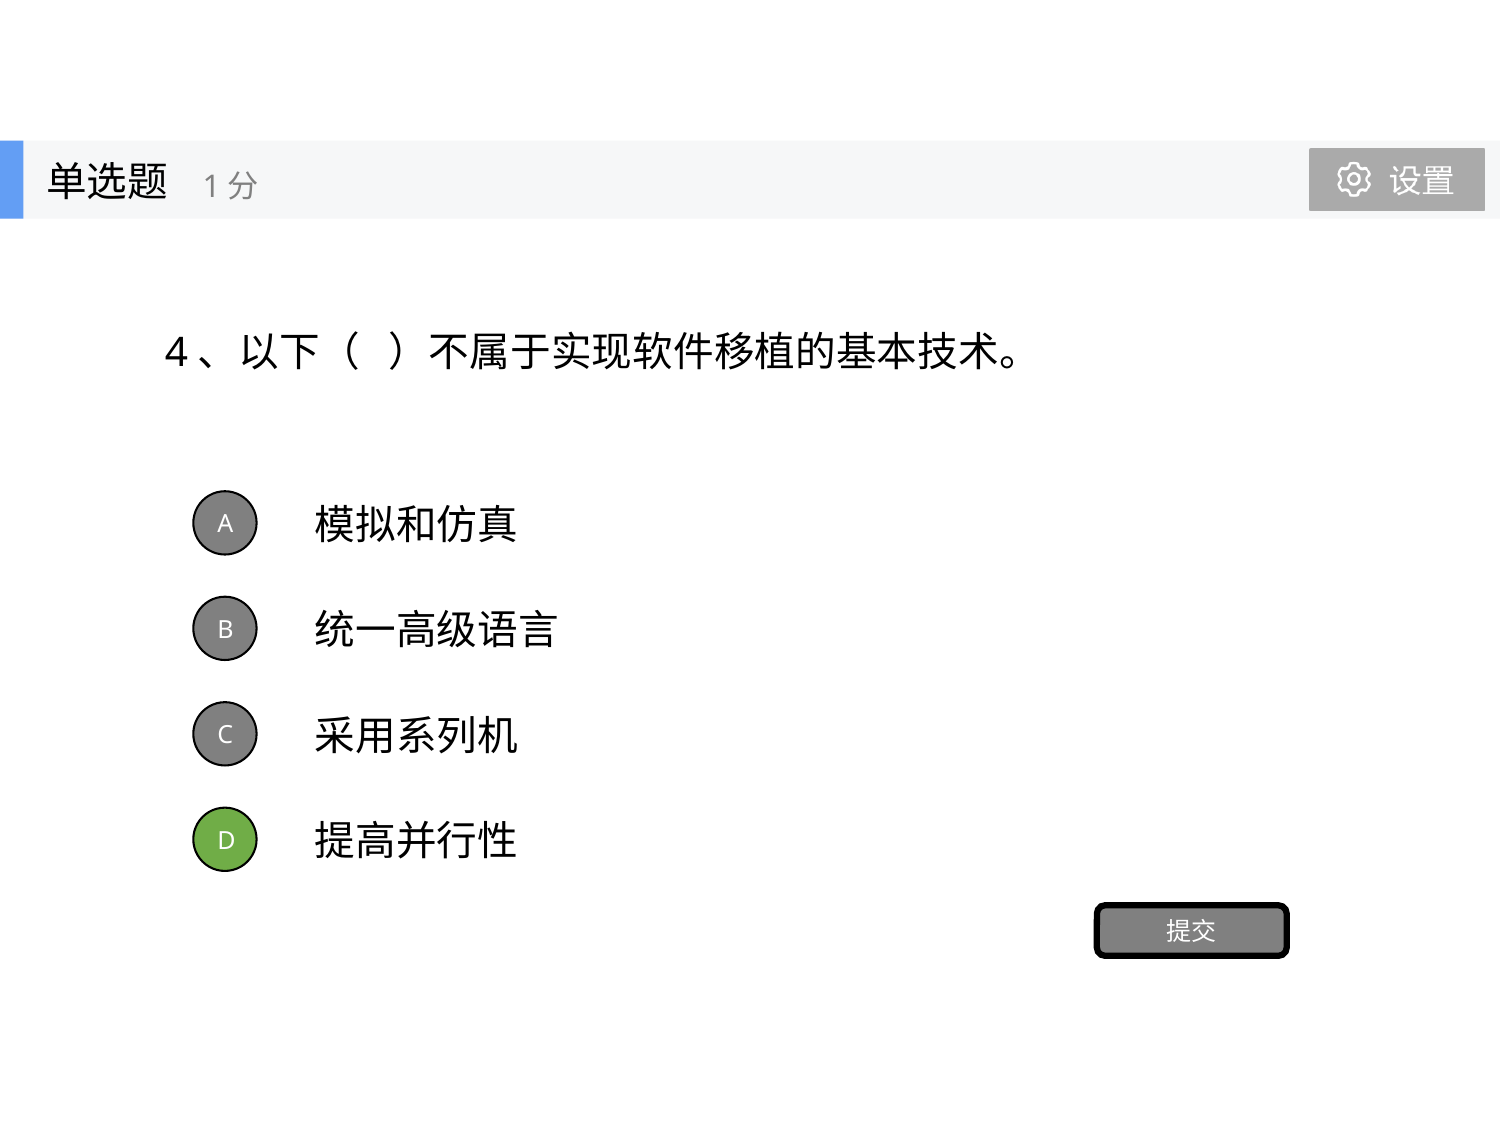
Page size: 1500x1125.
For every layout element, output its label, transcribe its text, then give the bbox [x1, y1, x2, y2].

text_box 提高并行性 [299, 799, 1350, 879]
text_box 提交 [1095, 904, 1288, 957]
text_box 统一高级语言 [299, 588, 1350, 668]
text_box D [192, 806, 258, 872]
text_box 4、以下（ ）不属于实现软件移植的基本技术。 [149, 219, 1350, 483]
text_box 模拟和仿真 [299, 483, 1350, 563]
text_box C [192, 701, 258, 767]
text_box A [192, 490, 258, 556]
text_box B [192, 595, 258, 662]
text_box 采用系列机 [299, 694, 1350, 774]
picture [1309, 148, 1485, 211]
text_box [0, 140, 1500, 219]
